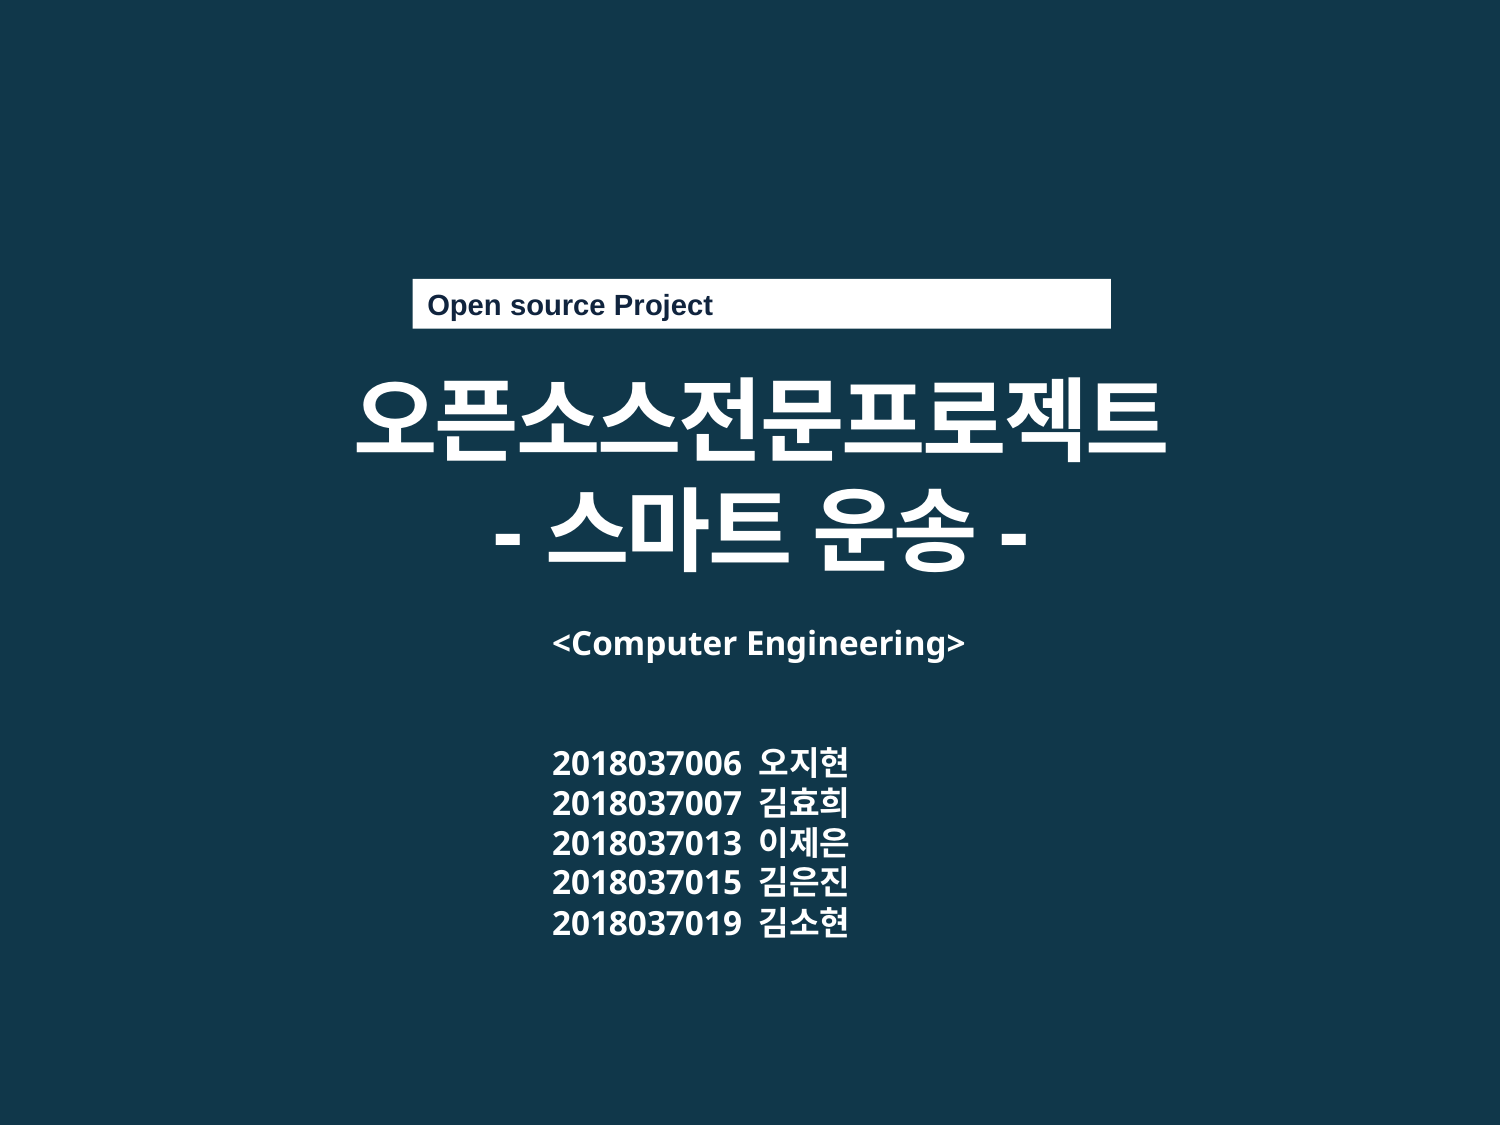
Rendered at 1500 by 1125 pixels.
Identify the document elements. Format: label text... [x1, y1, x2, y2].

text_box 오픈소스전문프로젝트 -스마트 운송- [301, 355, 1223, 591]
text_box Open source Project [412, 278, 1111, 329]
text_box <Computer Engineering> 2018037006 오지현 2018037007 김효희 2018037013 이제은 2018037015 김은진 2018037019 김소현 [537, 614, 987, 949]
